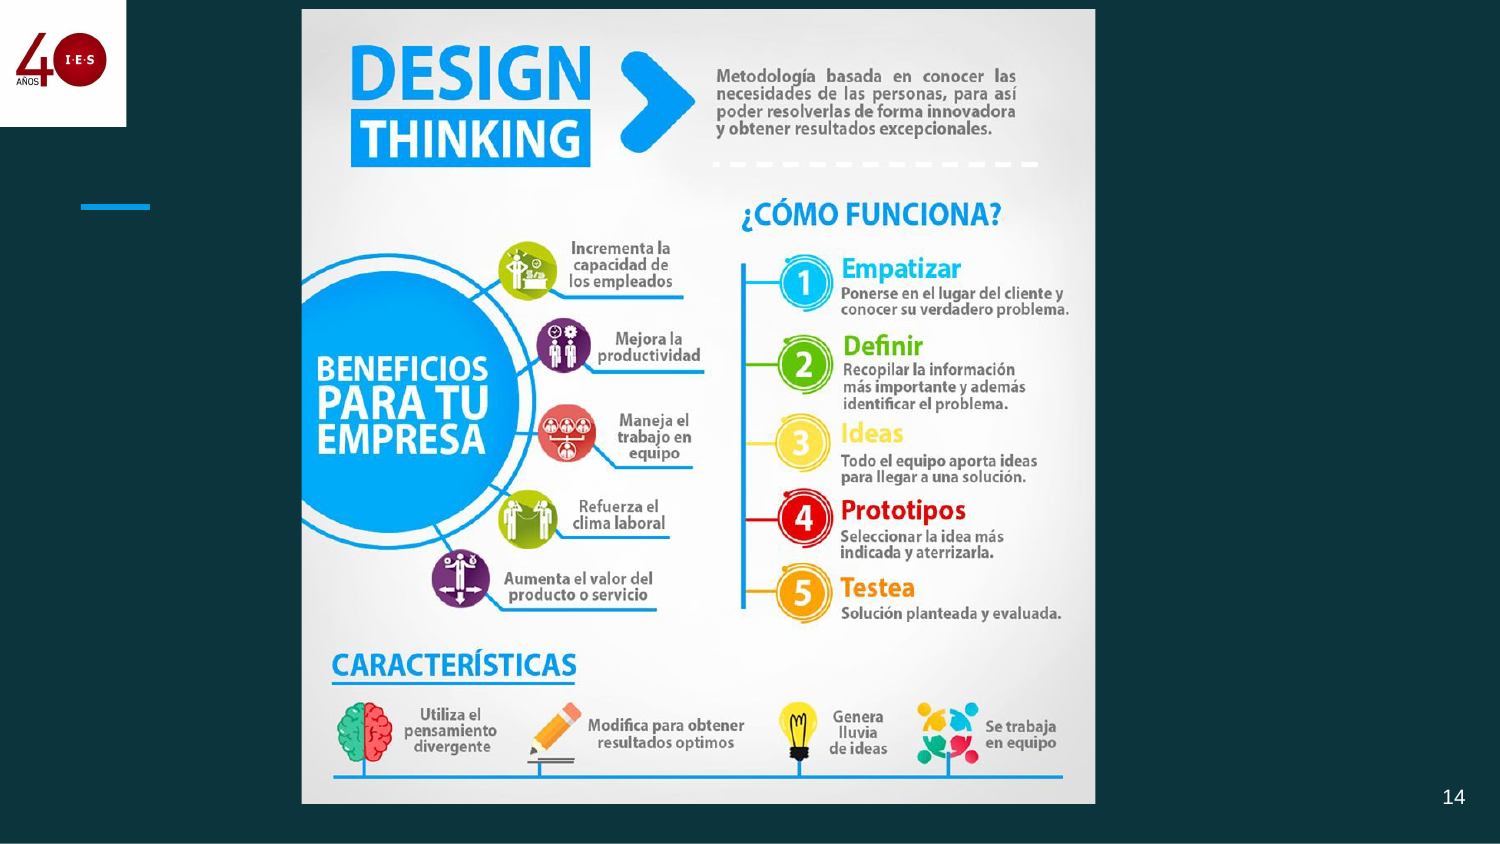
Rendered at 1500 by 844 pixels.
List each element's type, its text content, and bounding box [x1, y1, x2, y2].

text_box 11 [1436, 783, 1473, 809]
picture [0, 0, 127, 127]
text_box [301, 9, 1096, 804]
